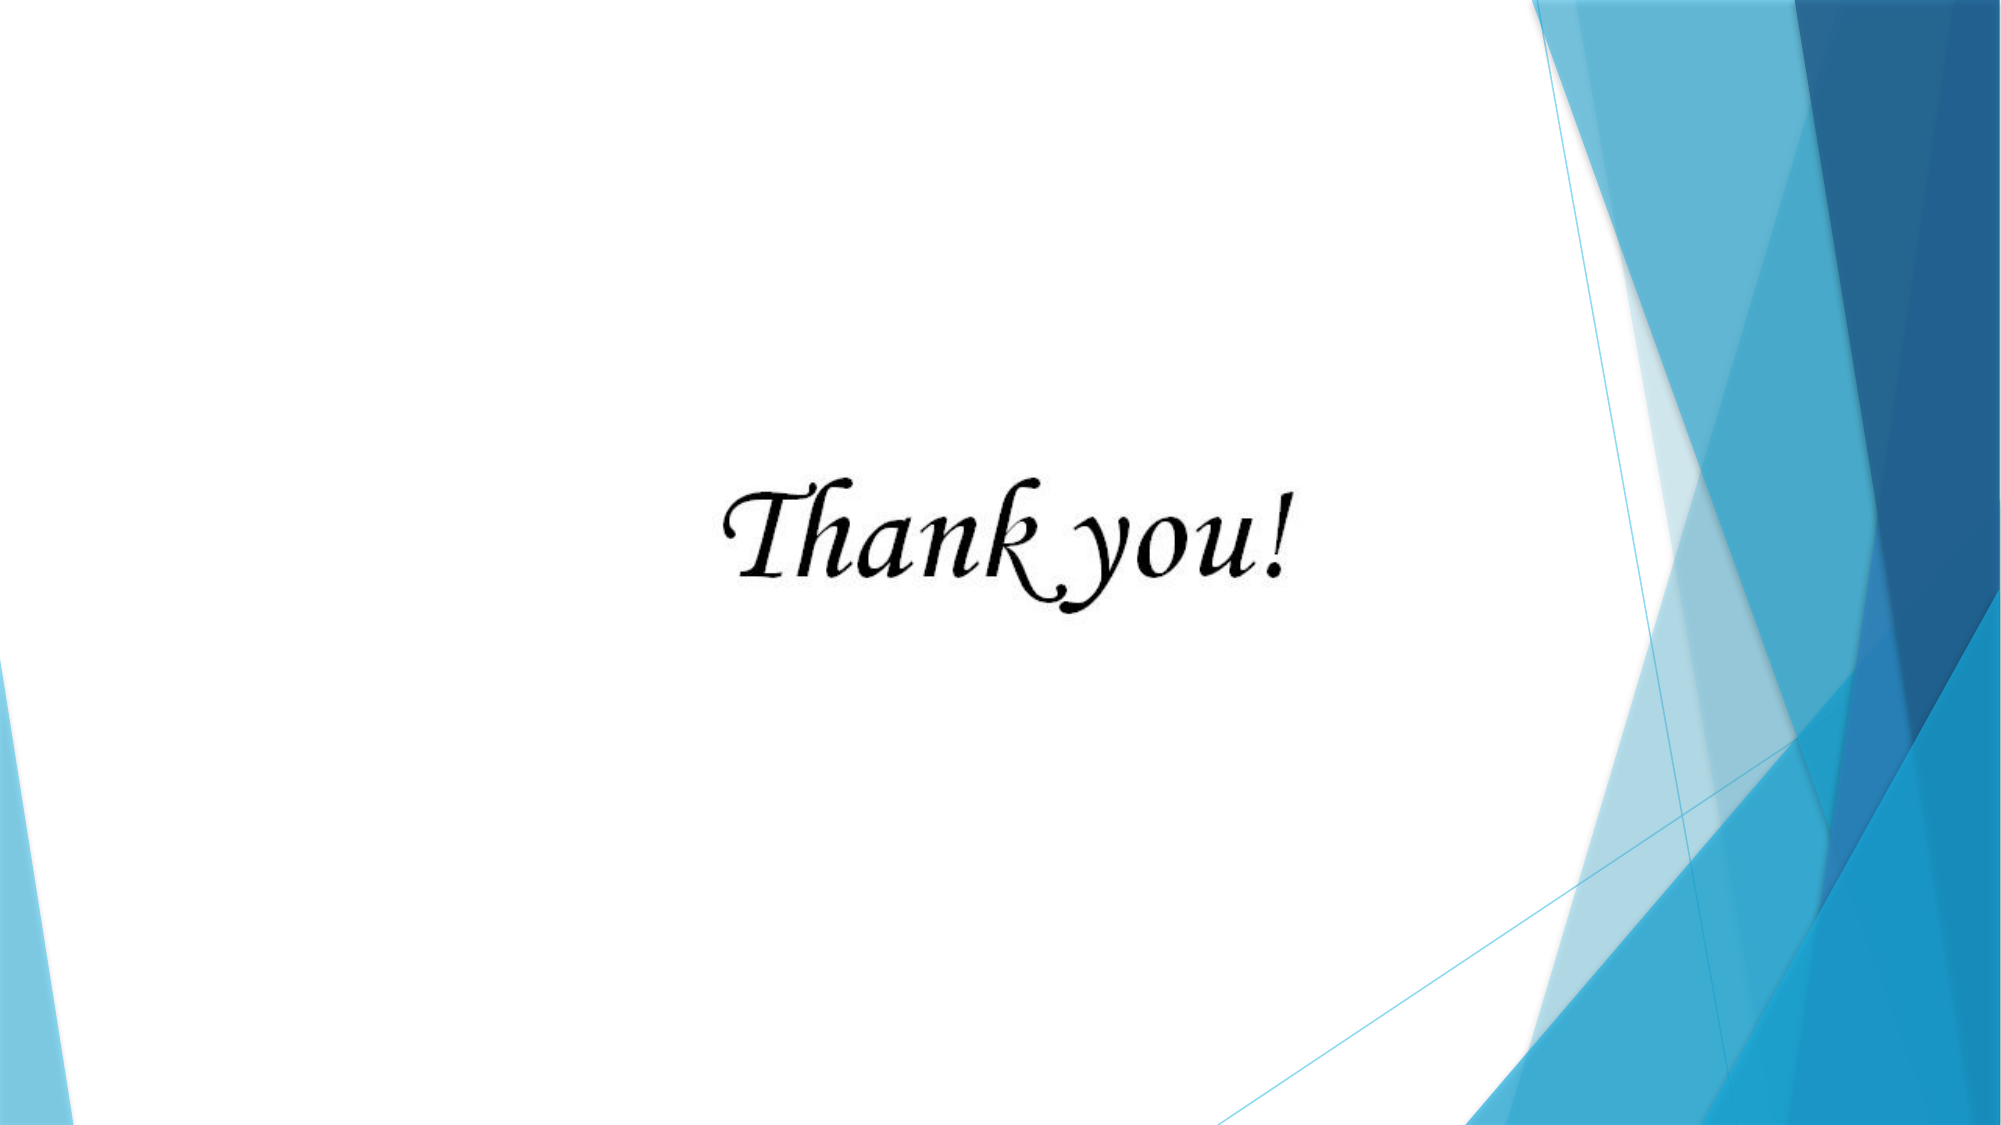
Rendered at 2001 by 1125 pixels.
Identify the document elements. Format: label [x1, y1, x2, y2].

picture [599, 261, 1401, 863]
